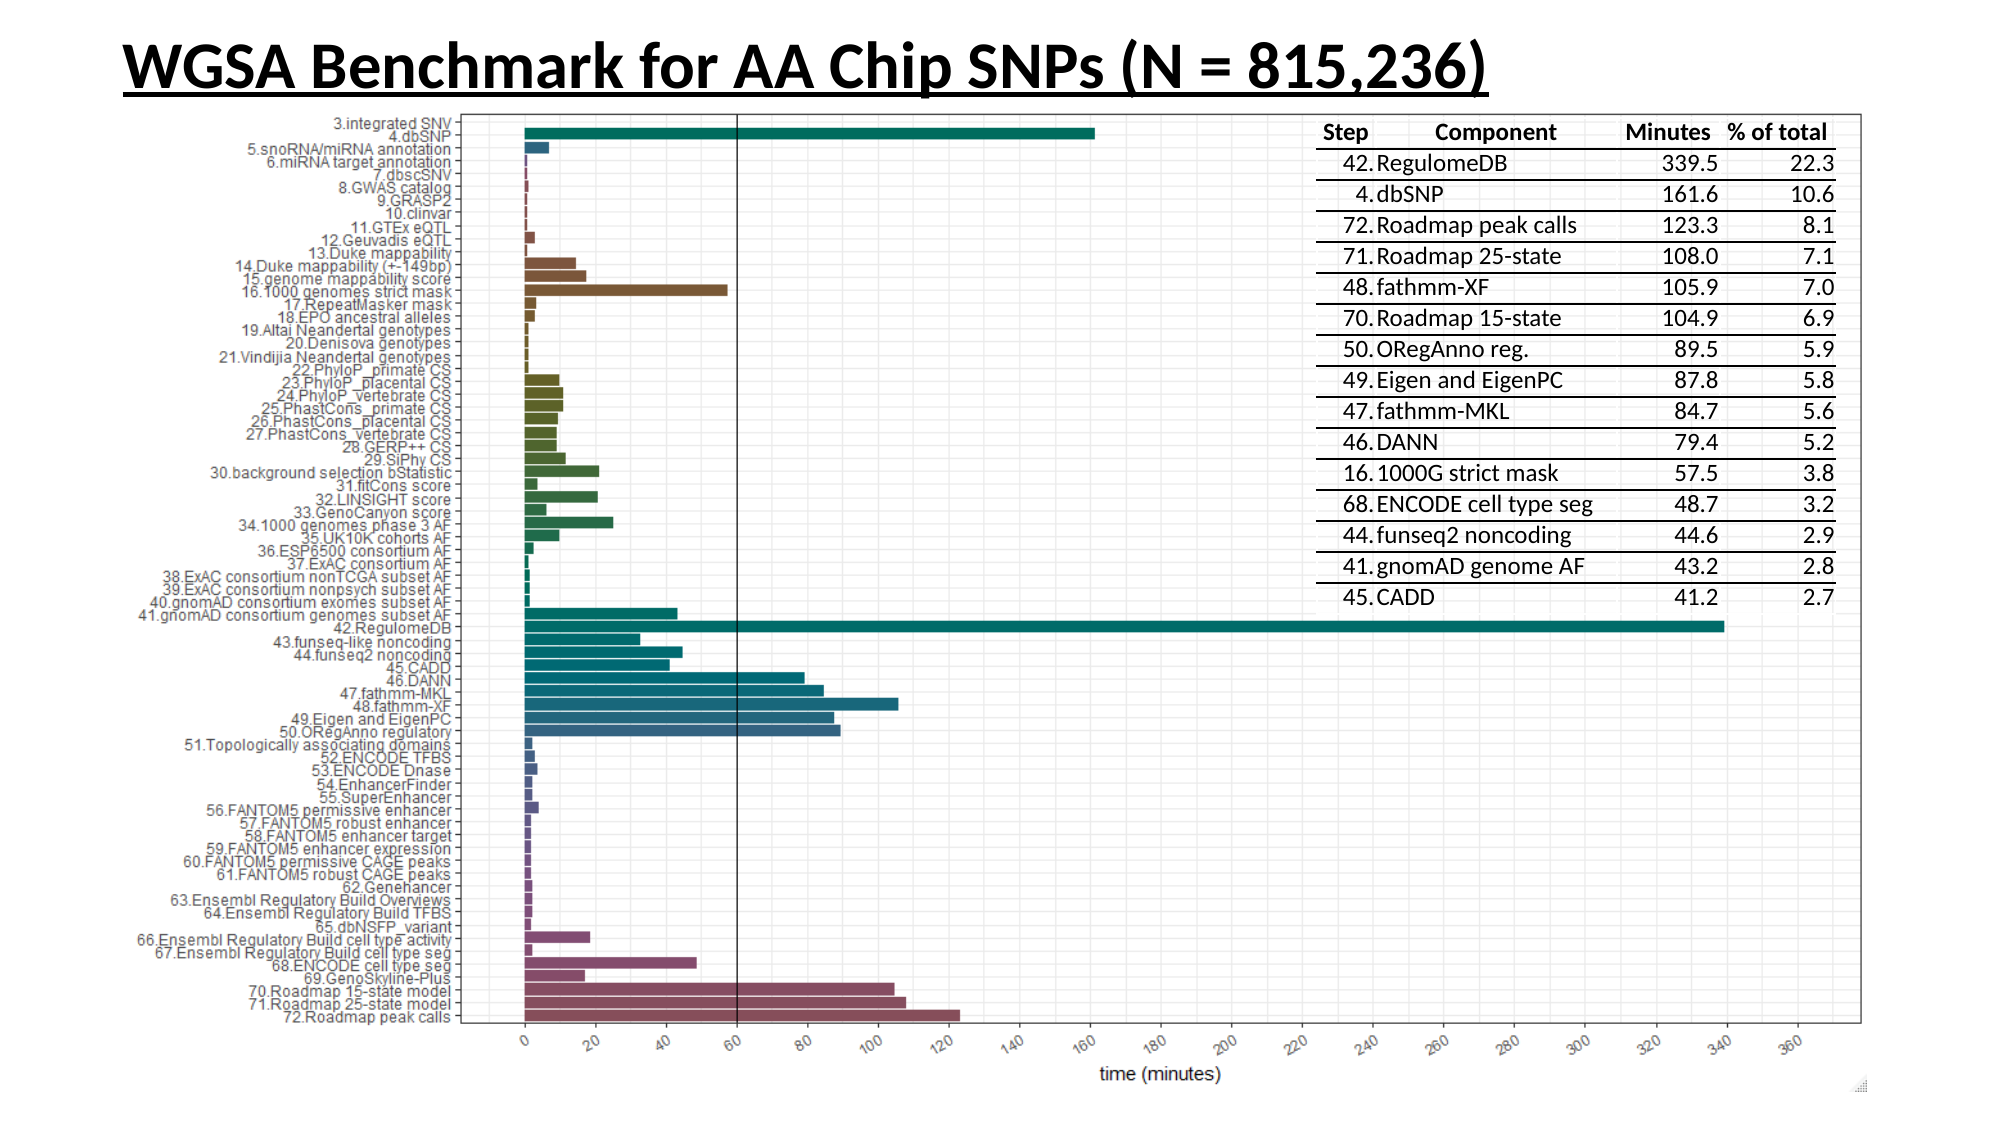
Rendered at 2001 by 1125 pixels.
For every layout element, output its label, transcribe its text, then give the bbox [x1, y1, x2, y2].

picture [133, 110, 1867, 1092]
text_box WGSA Benchmark for AA Chip SNPs (N = 815,236) [107, 14, 1505, 109]
